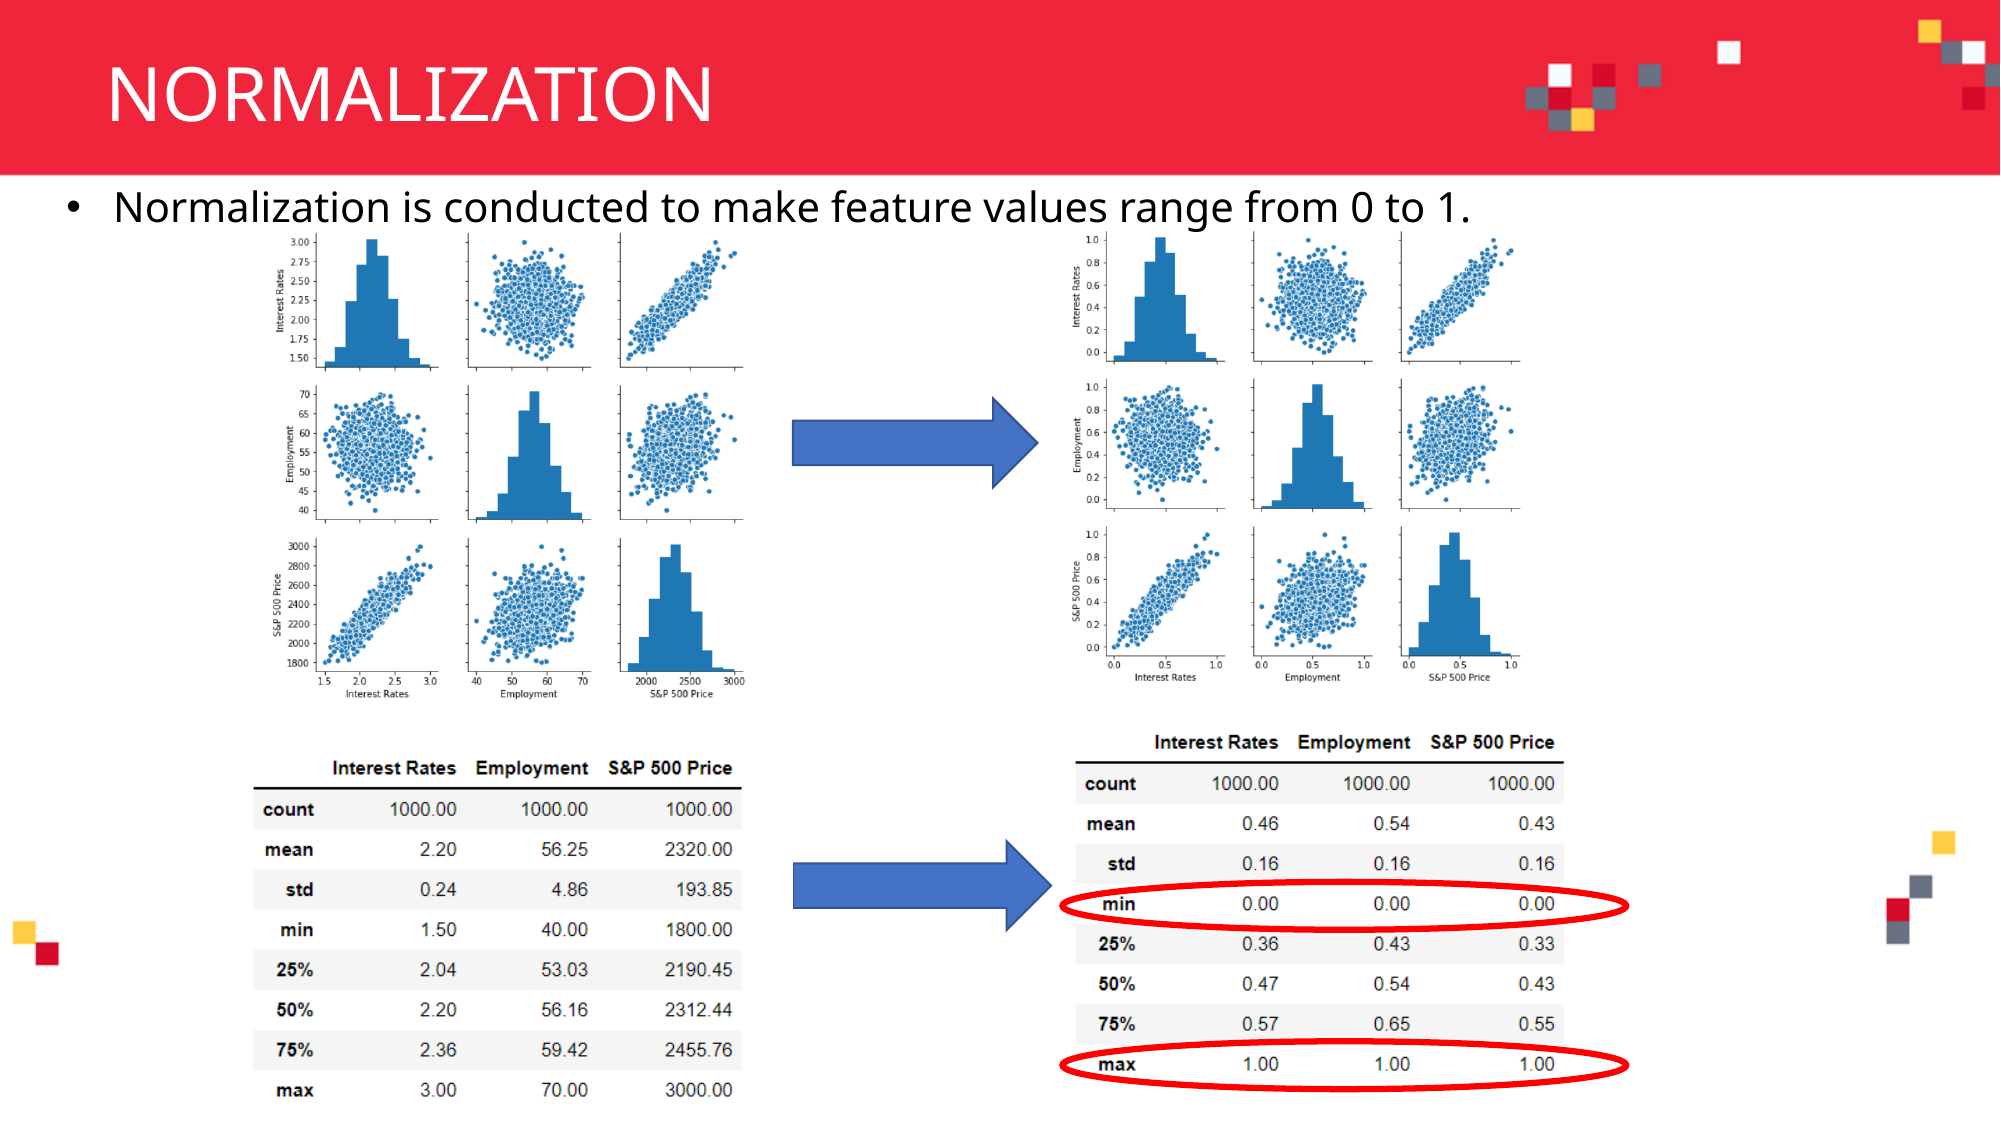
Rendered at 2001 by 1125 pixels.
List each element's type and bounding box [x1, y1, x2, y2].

text_box [1609, 1055, 1628, 1075]
picture [0, 0, 2000, 1123]
text_box [1132, 1082, 1557, 1091]
